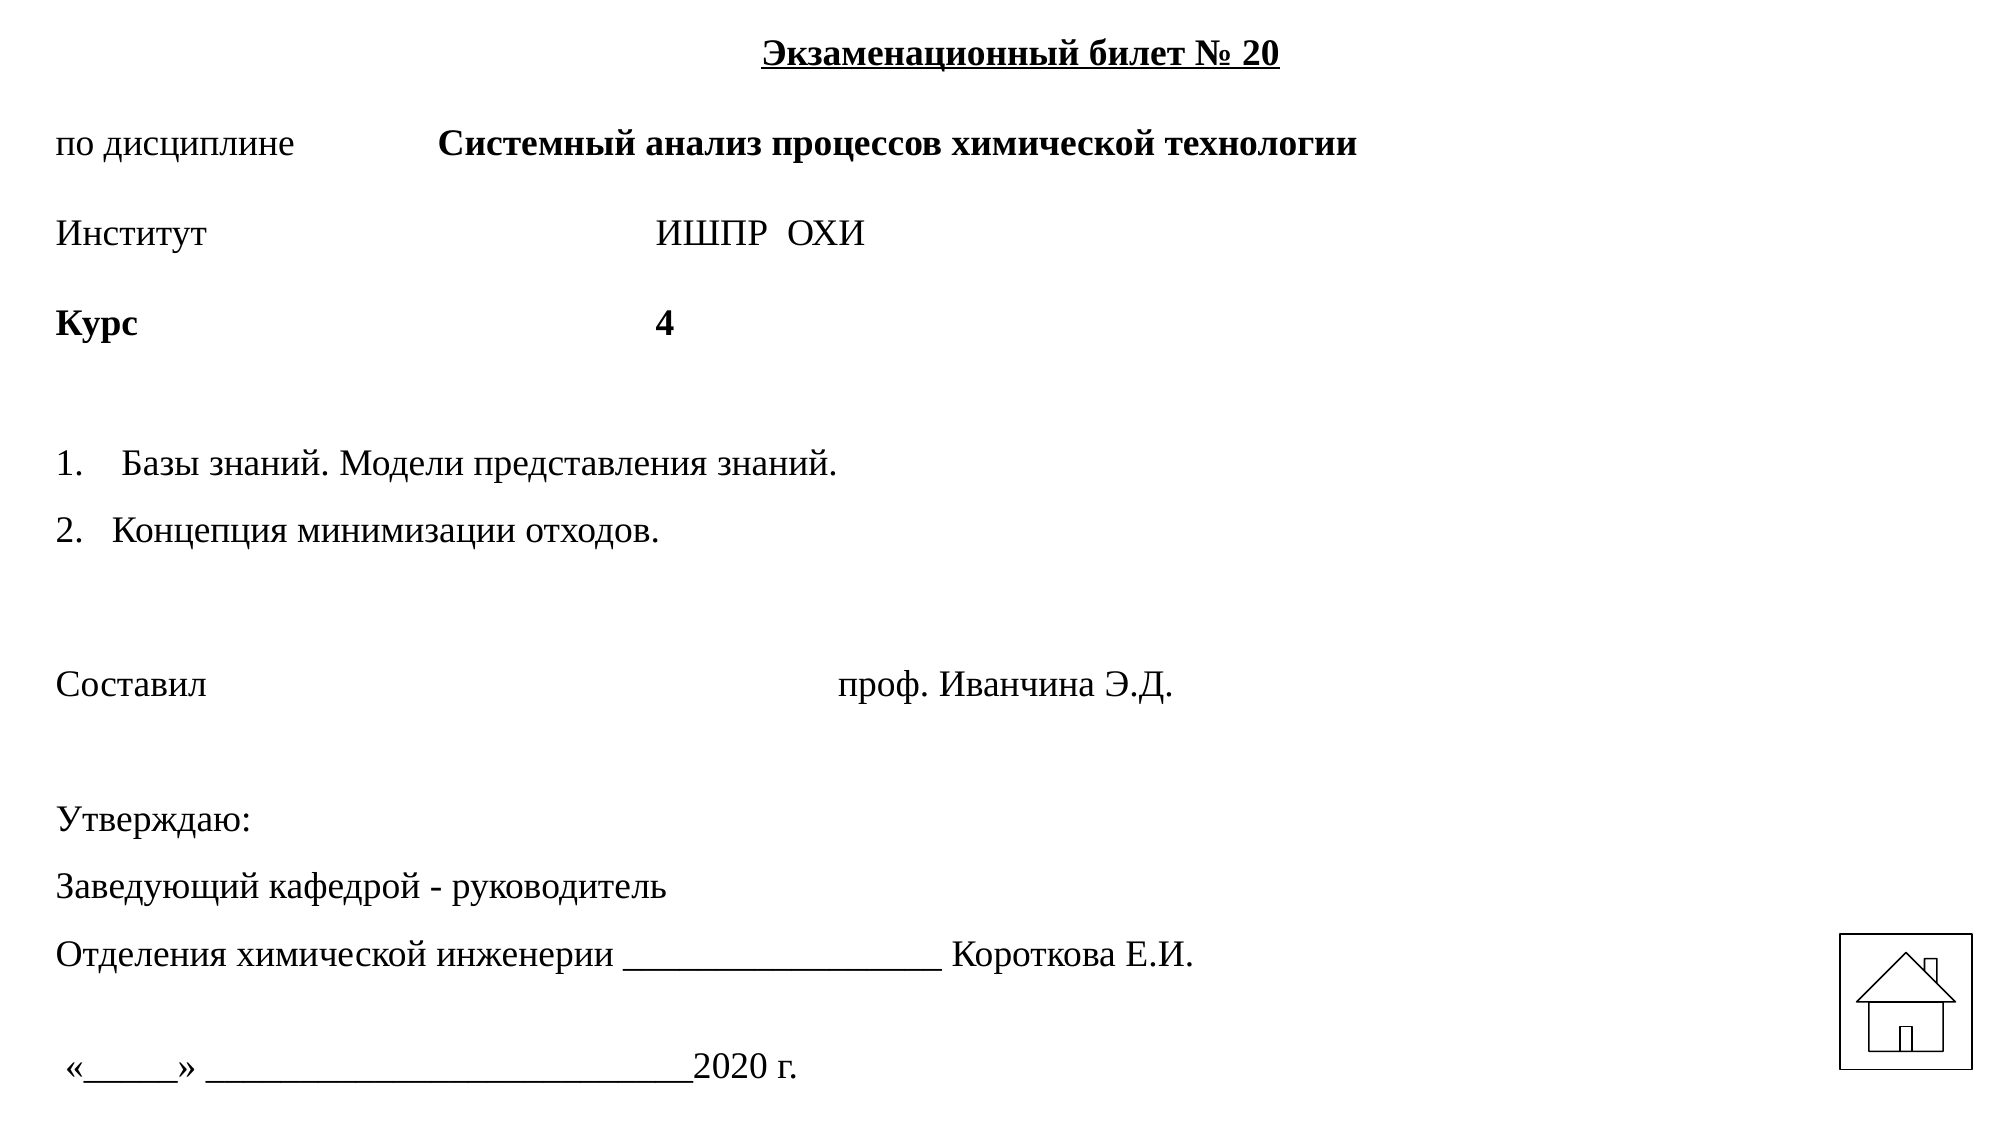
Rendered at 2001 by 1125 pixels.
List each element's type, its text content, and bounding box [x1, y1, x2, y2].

text_box [1840, 934, 1972, 1070]
text_box Экзаменационный билет № 20 по дисциплине Системный анализ процессов химической технологии Институт ИШПР ОХИ Курс 4 Базы знаний. Модели представления знаний. Концепция минимизации отходов. Составил проф. Иванчина Э.Д. Утверждаю: Заведующий кафедрой - руководитель Отделения химической инженерии _________________ Короткова Е.И. «_____» __________________________2020 г. [40, 20, 2000, 1094]
